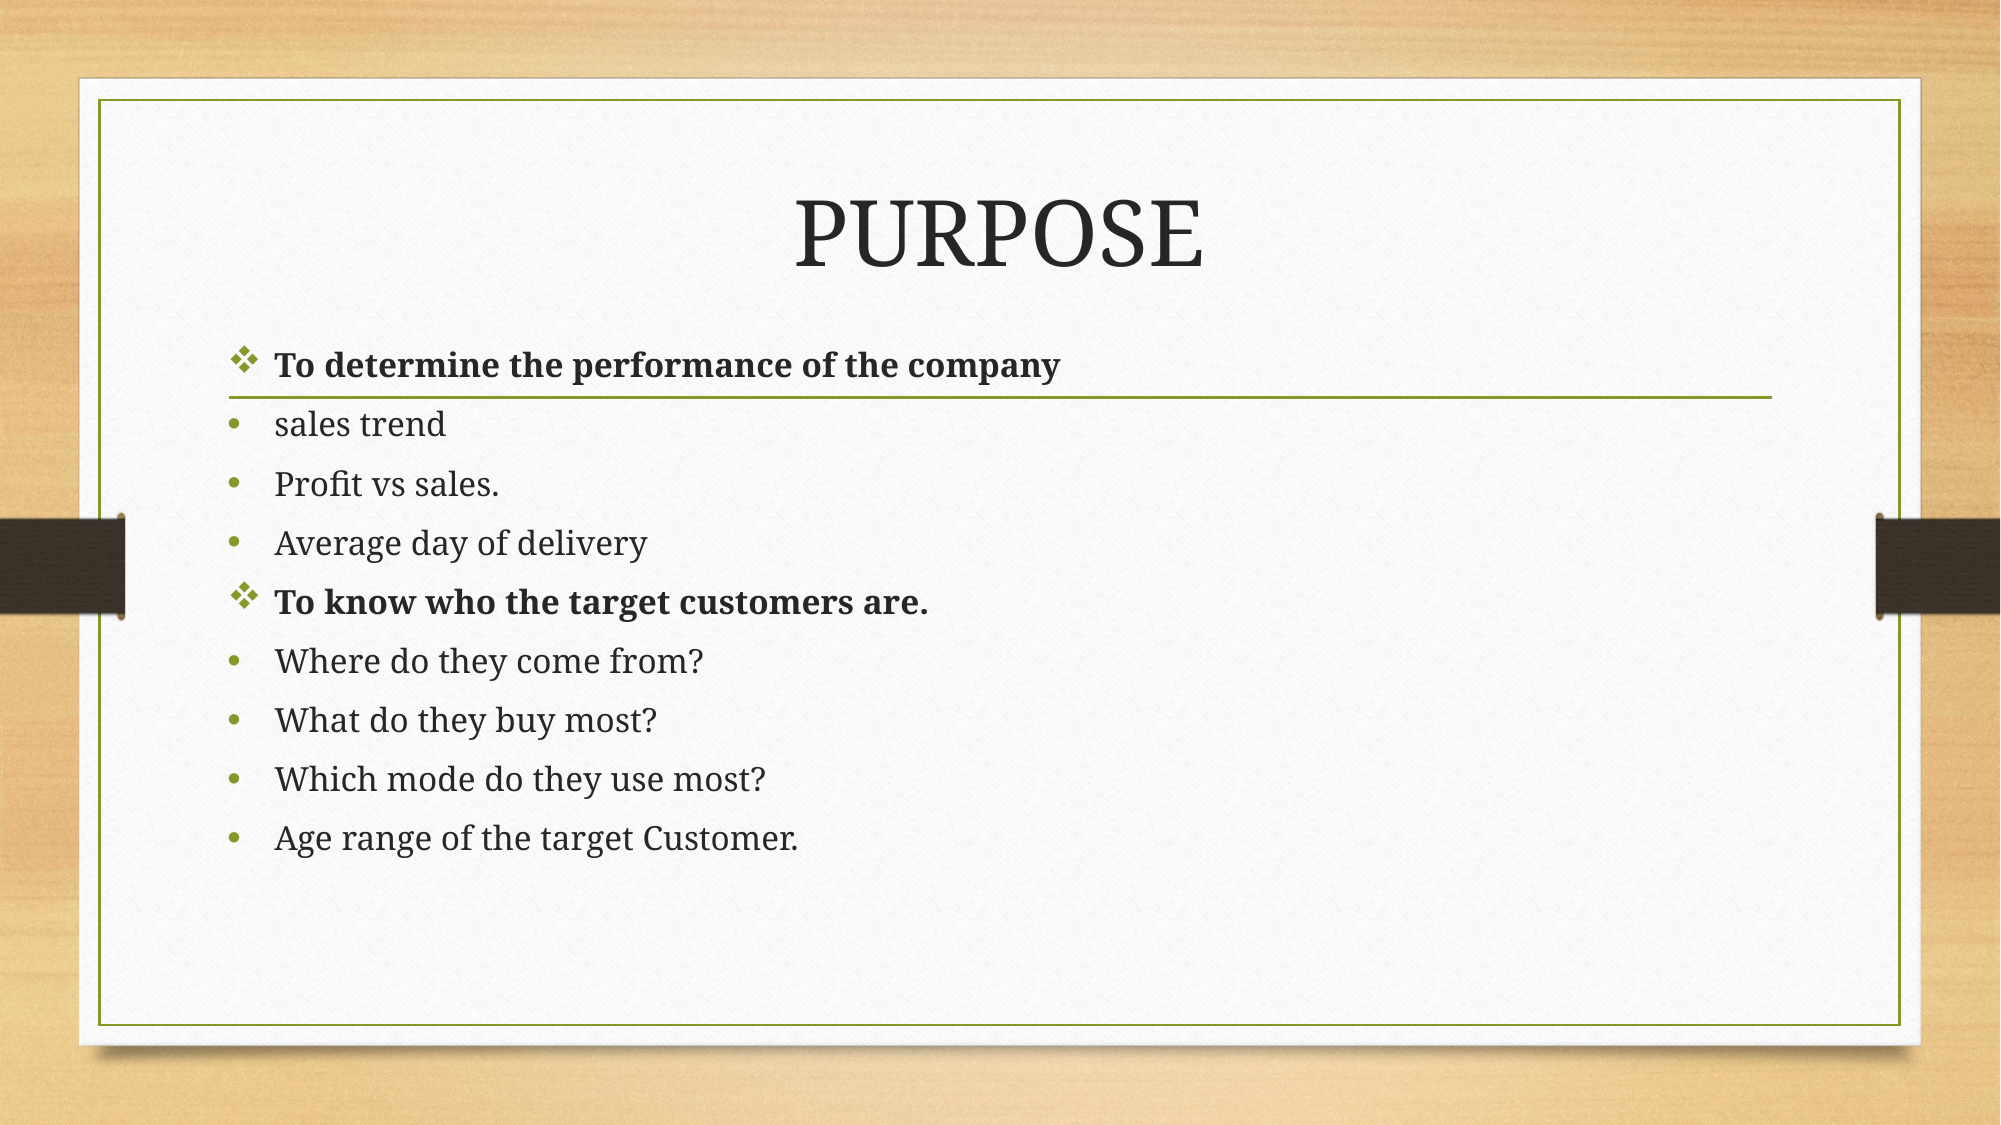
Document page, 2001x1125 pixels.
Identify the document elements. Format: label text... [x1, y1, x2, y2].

picture [0, 0, 2001, 1125]
list To determine the performance of the company sales trend Profit vs sales. Average day of delivery To know who the target customers are. Where do they come from? What do they buy most? Which mode do they use most? Age range of the target Customer. [212, 336, 1788, 964]
title PURPOSE [212, 123, 1788, 336]
